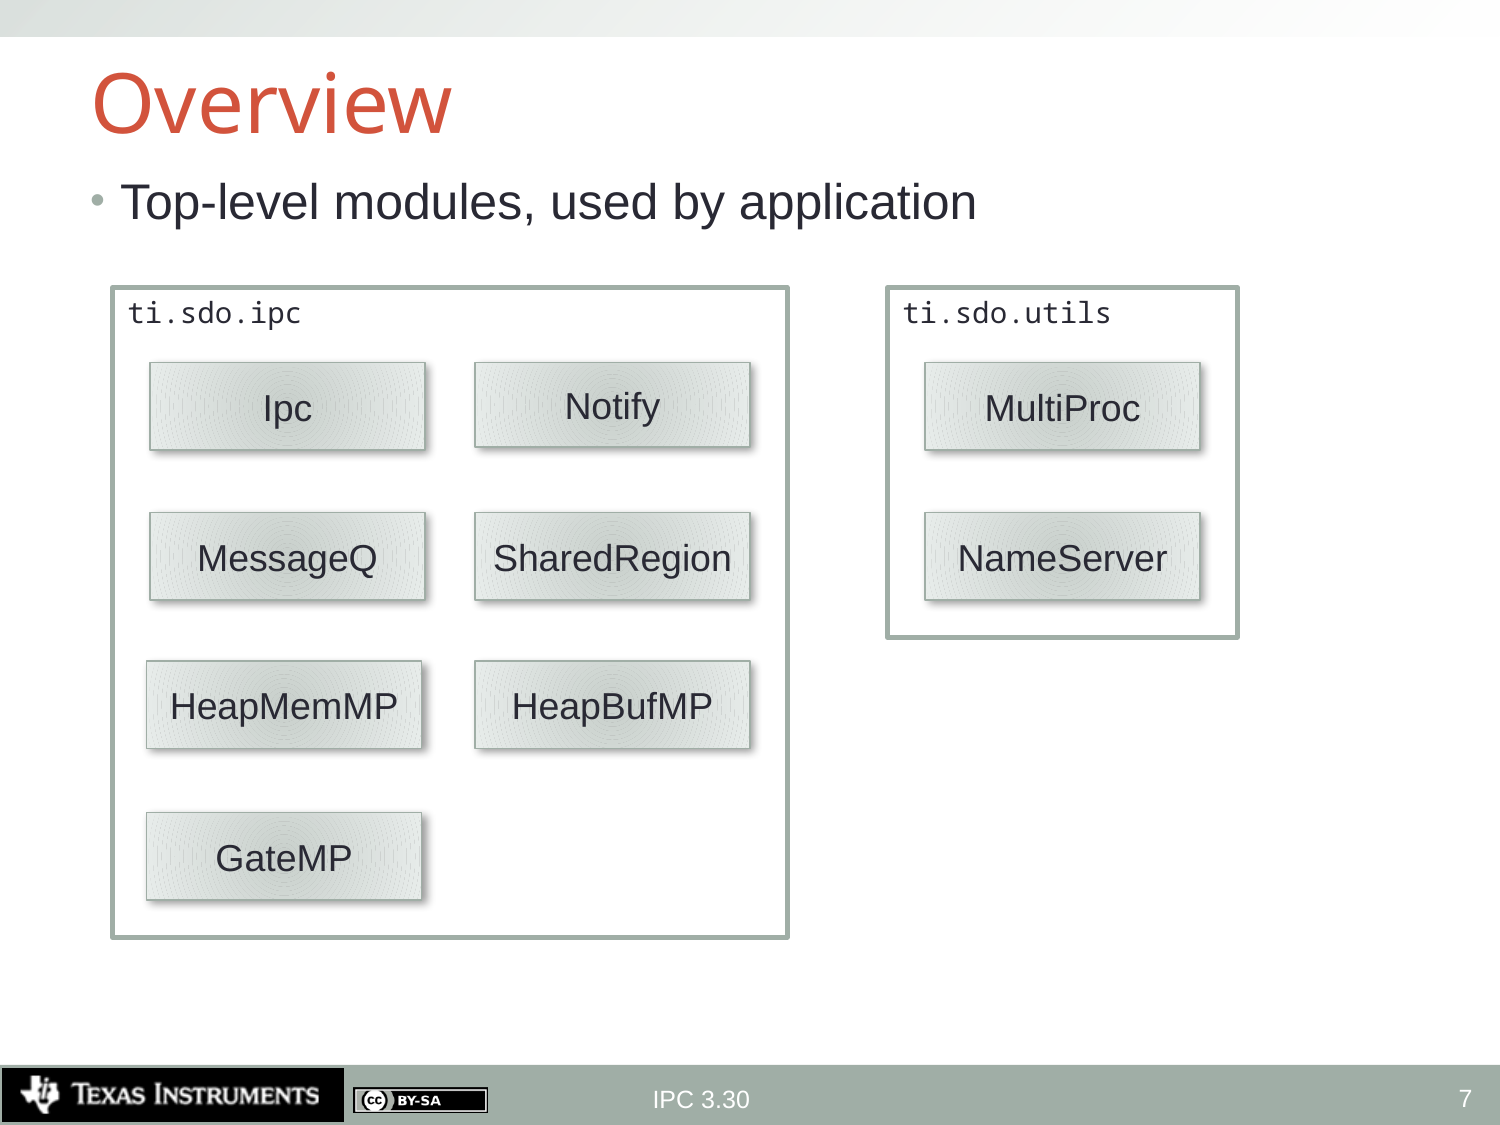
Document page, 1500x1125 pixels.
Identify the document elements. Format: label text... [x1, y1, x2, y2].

text_box ti.sdo.utils [885, 285, 1240, 640]
picture [2, 1068, 344, 1122]
slide_number 7 [1312, 1071, 1488, 1125]
footer IPC 3.30 [637, 1071, 1312, 1125]
picture [353, 1087, 488, 1113]
title Overview [75, 37, 1425, 162]
text_box ti.sdo.ipc [110, 285, 790, 940]
list Top-level modules, used by application [75, 162, 1425, 963]
